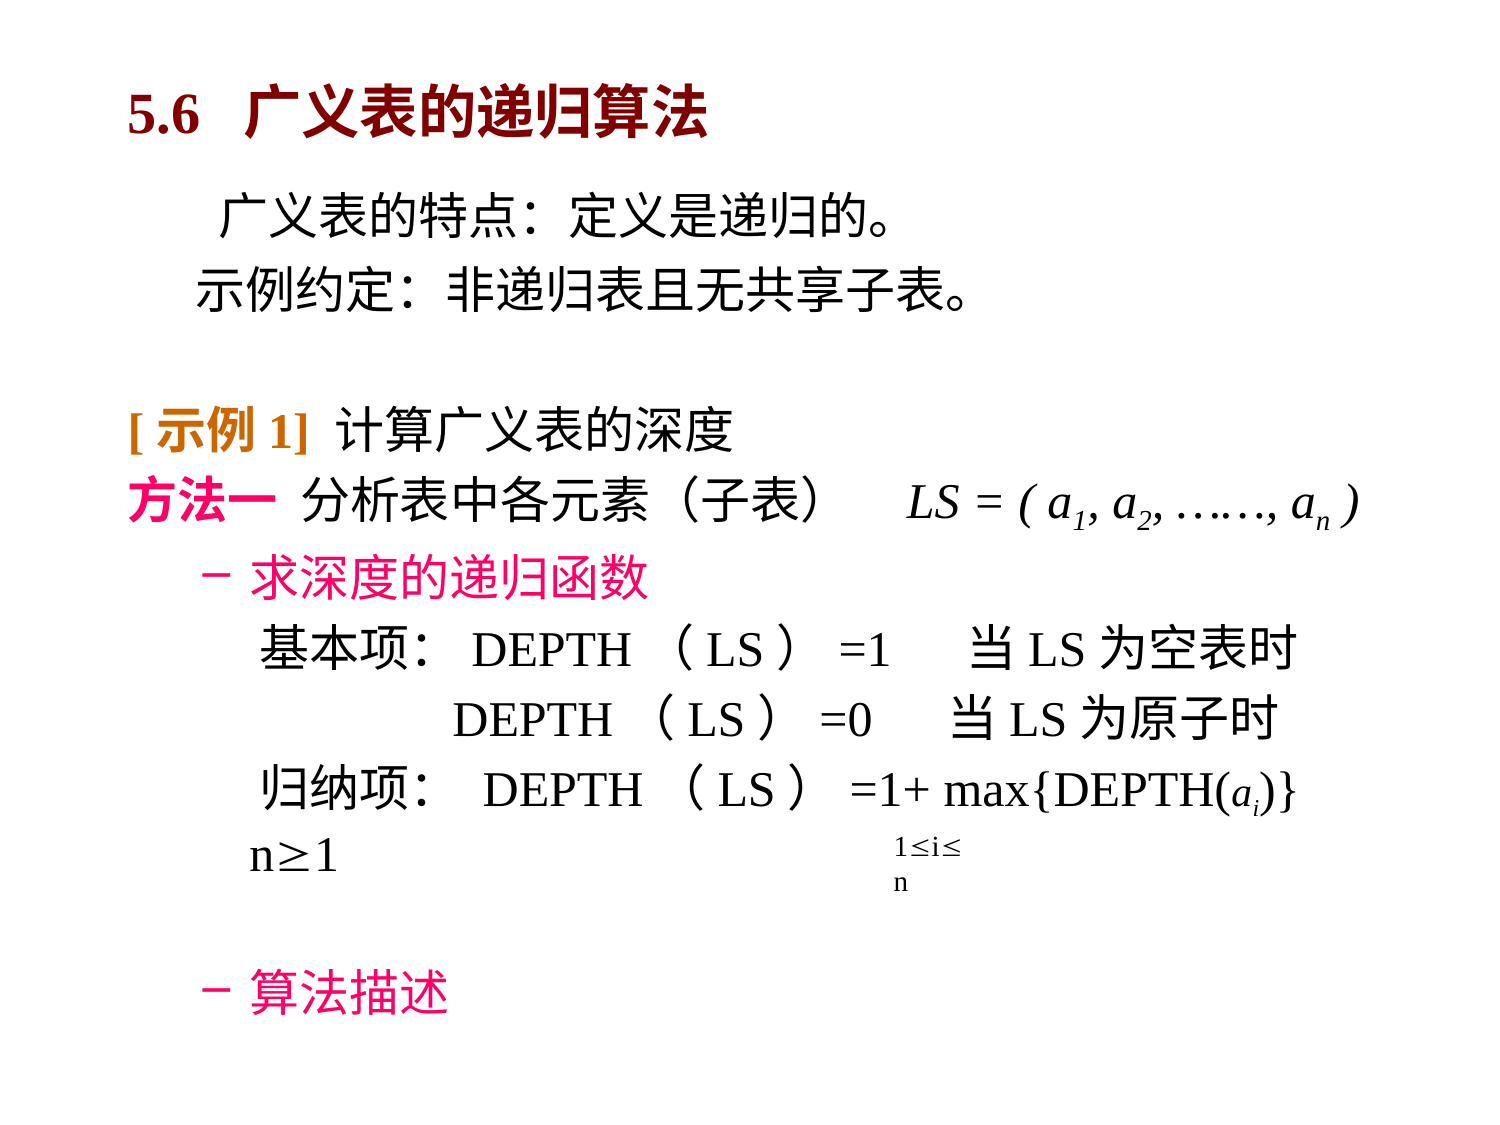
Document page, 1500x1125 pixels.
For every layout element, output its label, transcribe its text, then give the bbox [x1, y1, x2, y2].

list 广义表的特点：定义是递归的。 示例约定：非递归表且无共享子表。 [示例1] 计算广义表的深度 方法一 分析表中各元素（子表） LS = ( a1, a2, ……, an ) 求深度的递归函数 基本项：DEPTH（LS）=1 当LS为空表时 DEPTH（LS）=0 当LS为原子时 归纳项： DEPTH（LS）=1+ max{DEPTH(ai)} n1 算法描述 [112, 160, 1388, 1000]
title 5.6 广义表的递归算法 [112, 66, 1388, 154]
text_box 1in [878, 820, 986, 905]
